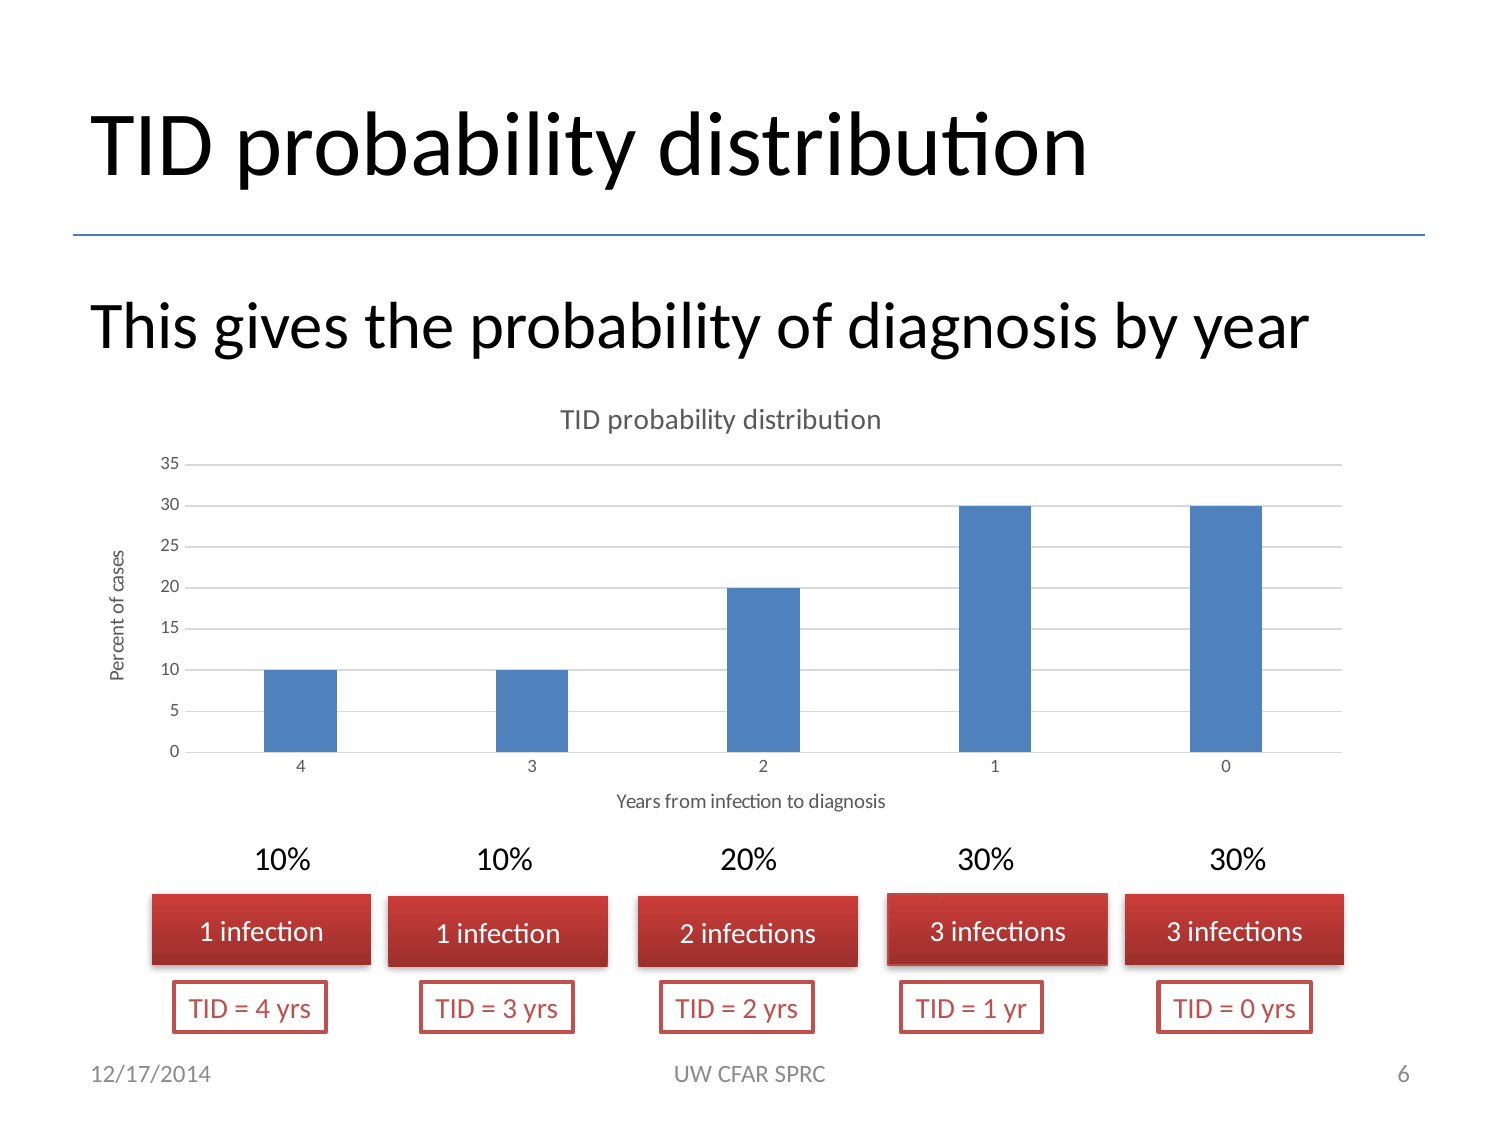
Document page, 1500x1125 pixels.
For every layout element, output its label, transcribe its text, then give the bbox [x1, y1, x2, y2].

text_box 10% 10% 20% 30% 30% [238, 853, 1345, 884]
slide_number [75, 1042, 425, 1103]
slide_number 6 [1074, 1042, 1425, 1103]
footer UW CFAR SPRC [512, 1042, 988, 1103]
chart [74, 381, 1368, 845]
text_box This gives the probability of diagnosis by year [74, 274, 1390, 382]
title TID probability distribution [75, 45, 1425, 233]
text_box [151, 893, 1345, 968]
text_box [177, 982, 1307, 1029]
